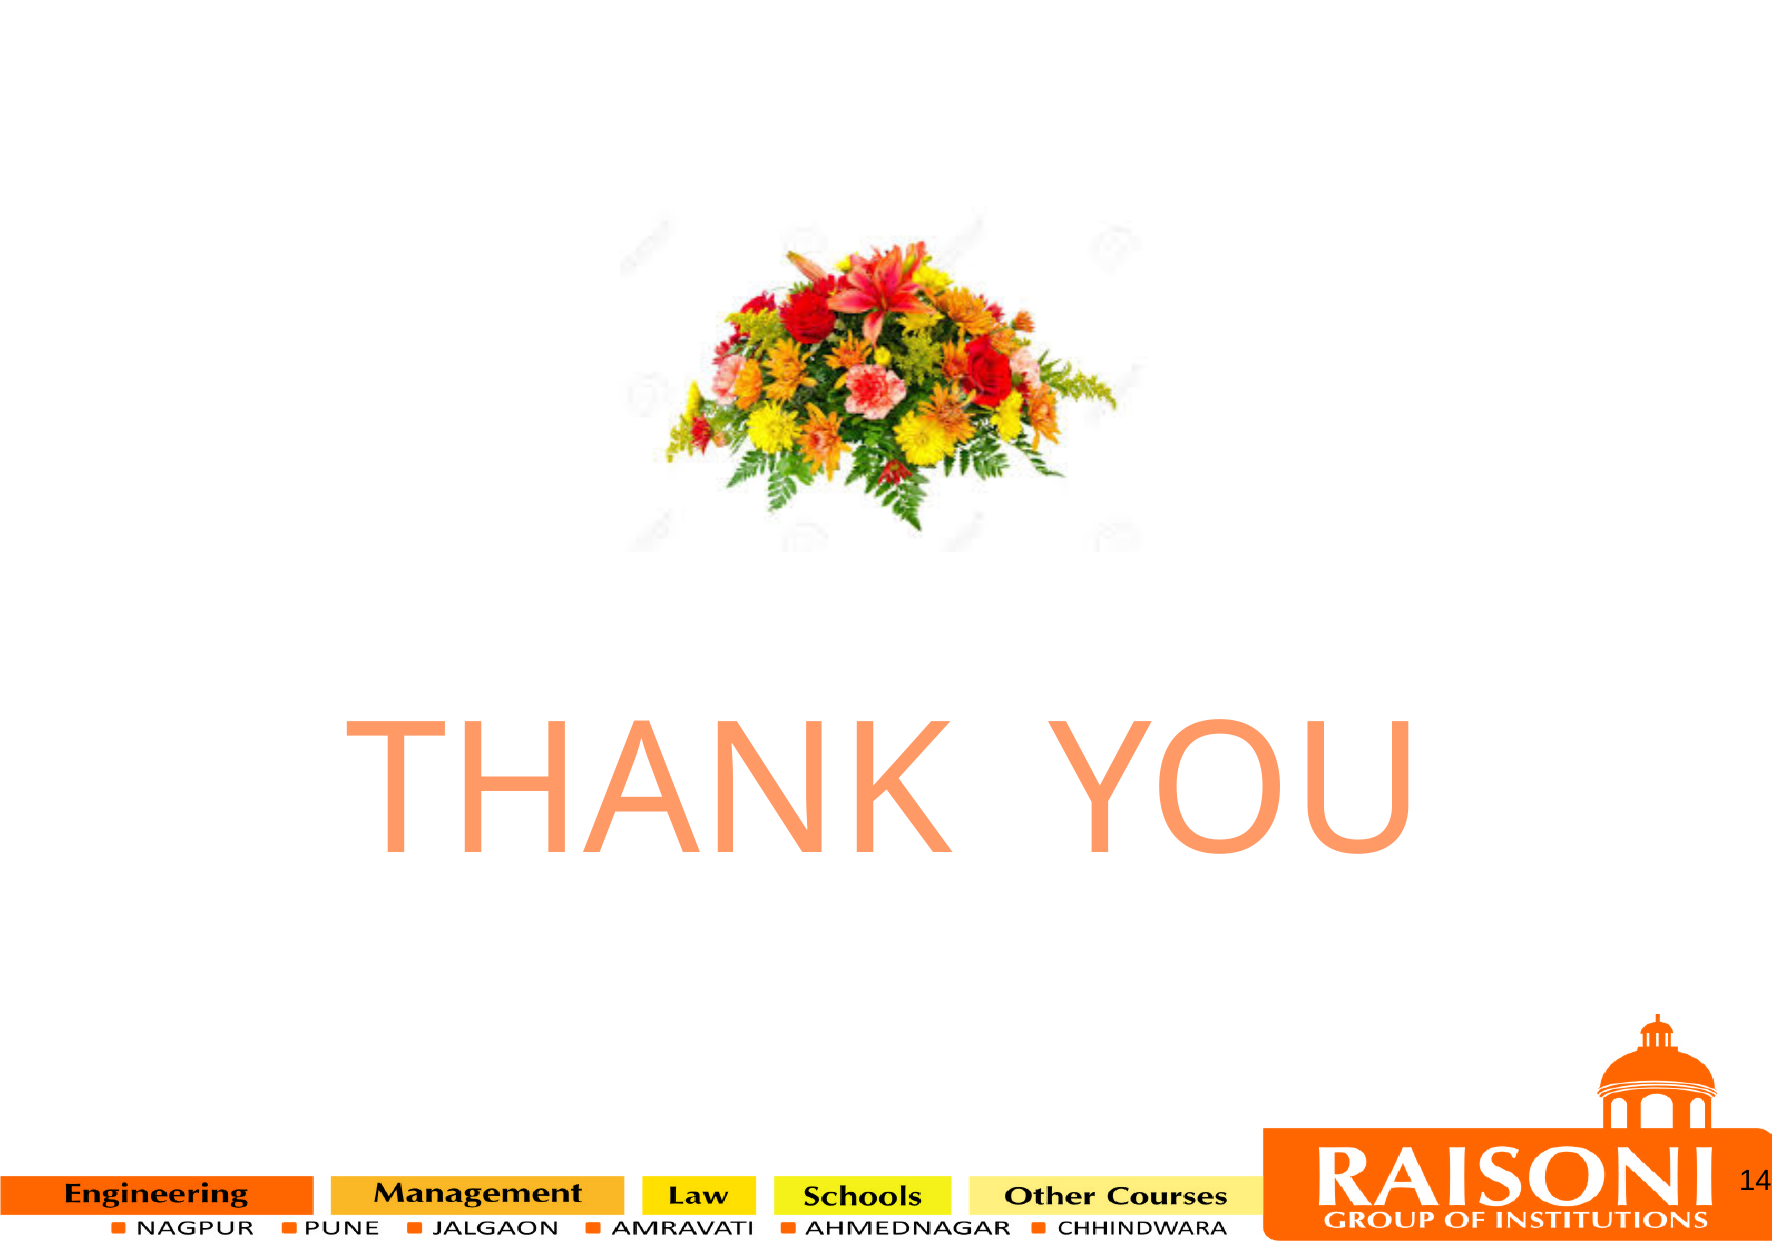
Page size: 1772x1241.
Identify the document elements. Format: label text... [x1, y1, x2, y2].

picture [605, 206, 1156, 552]
picture [0, 1014, 1772, 1241]
slide_number 14 [1372, 1153, 1772, 1241]
list THANK YOU [88, 661, 1684, 1109]
